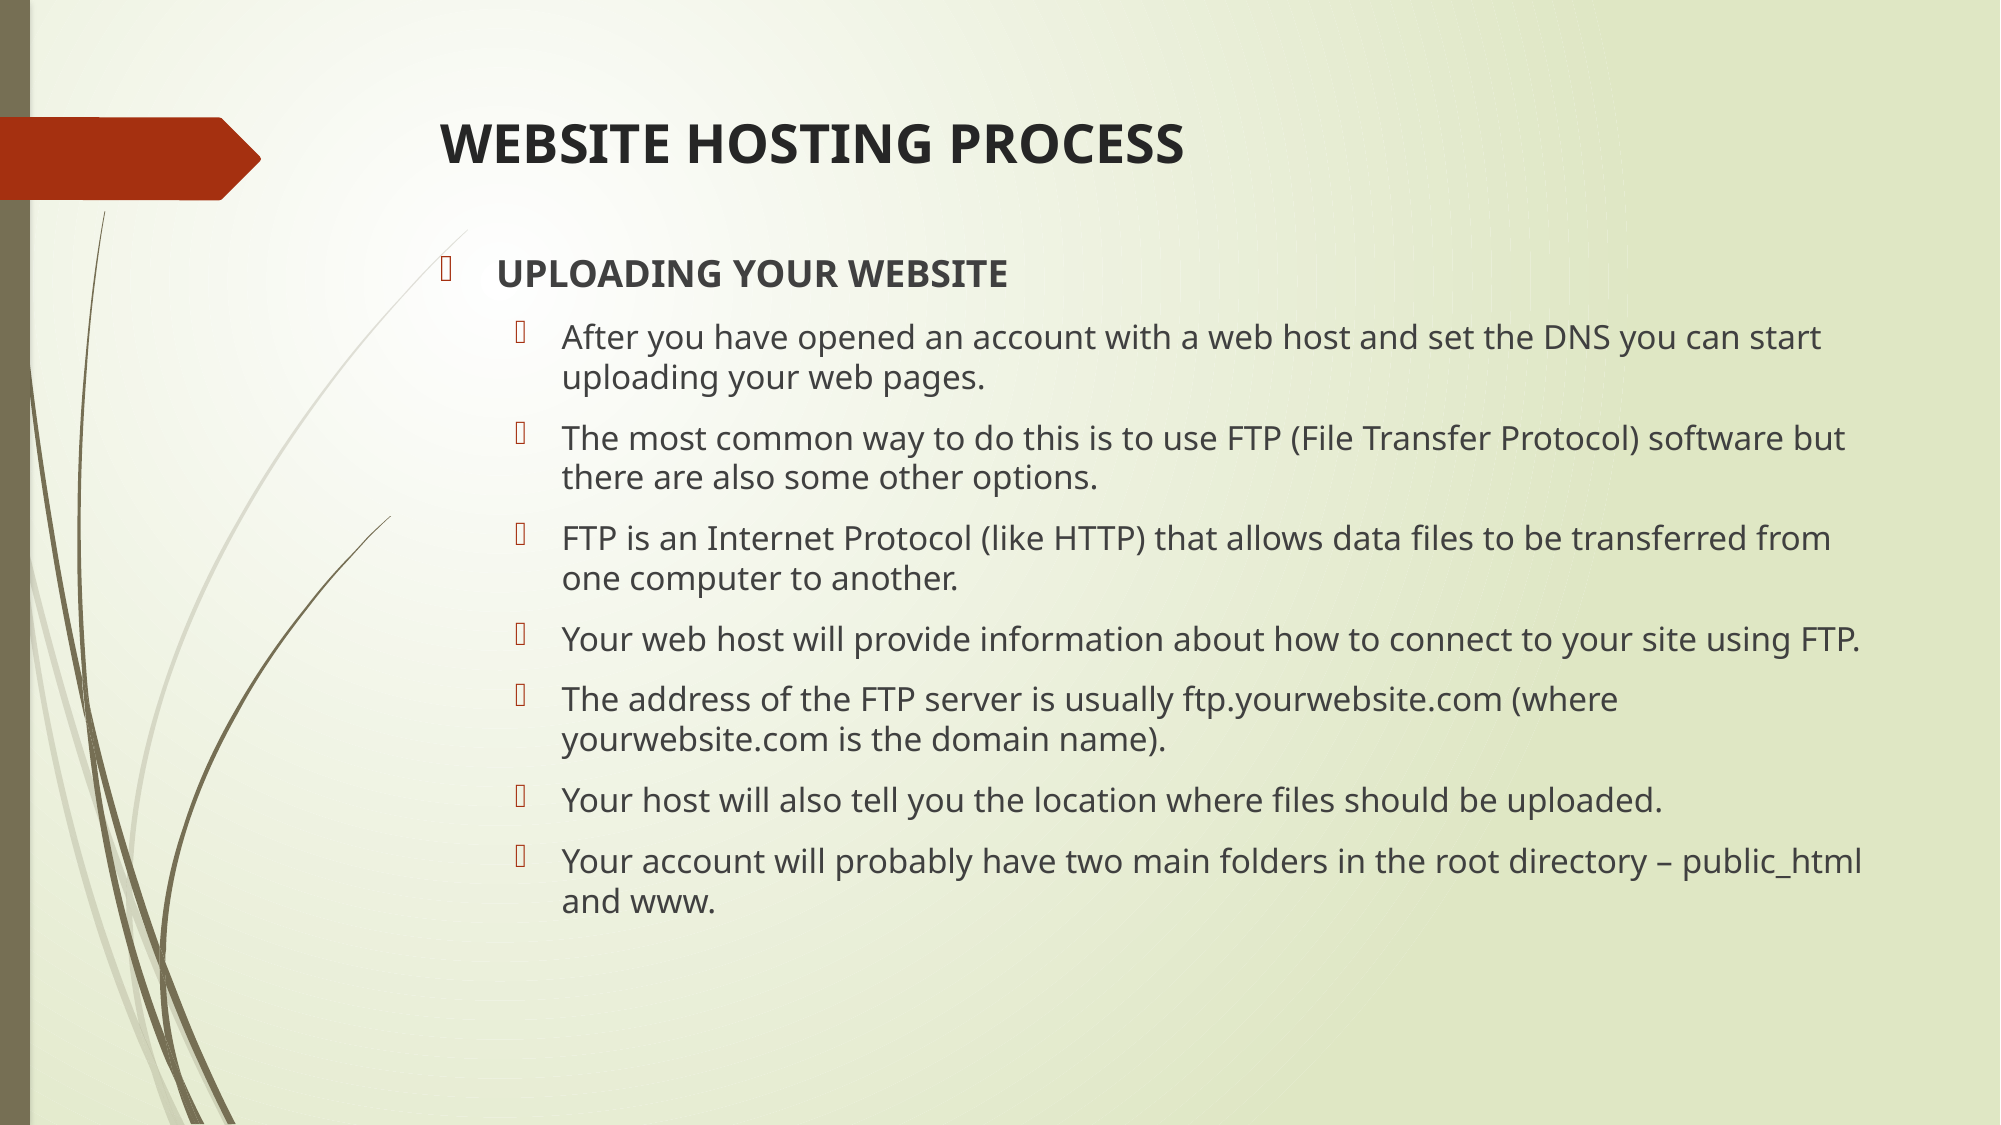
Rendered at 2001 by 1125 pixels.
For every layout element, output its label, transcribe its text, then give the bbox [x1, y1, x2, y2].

list UPLOADING YOUR WEBSITE After you have opened an account with a web host and set the DNS you can start uploading your web pages. The most common way to do this is to use FTP (File Transfer Protocol) software but there are also some other options. FTP is an Internet Protocol (like HTTP) that allows data files to be transferred from one computer to another. Your web host will provide information about how to connect to your site using FTP. The address of the FTP server is usually ftp.yourwebsite.com (where yourwebsite.com is the domain name). Your host will also tell you the location where files should be uploaded. Your account will probably have two main folders in the root directory – public_html and www. [424, 242, 1888, 970]
title WEBSITE HOSTING PROCESS [425, 102, 1888, 242]
